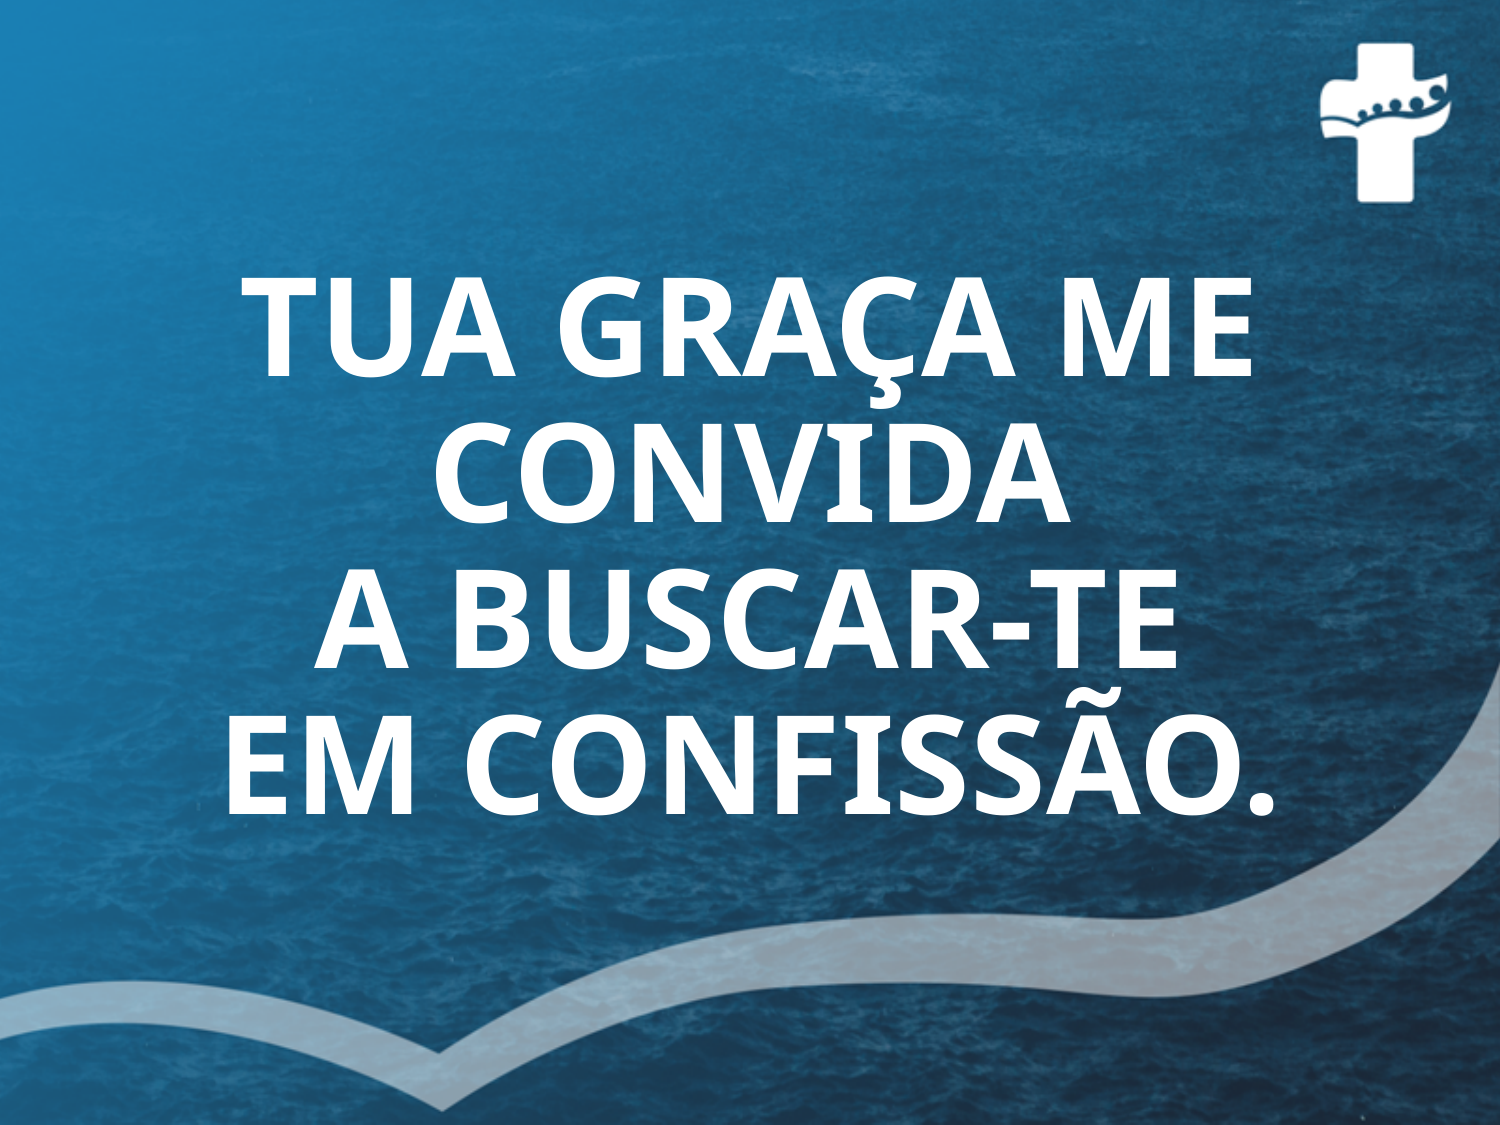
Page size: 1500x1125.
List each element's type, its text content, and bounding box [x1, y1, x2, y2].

title TUA GRAÇA ME CONVIDA A BUSCAR-TE EM CONFISSÃO. [0, 455, 1500, 644]
picture [0, 644, 1500, 1125]
picture [0, 0, 1500, 455]
